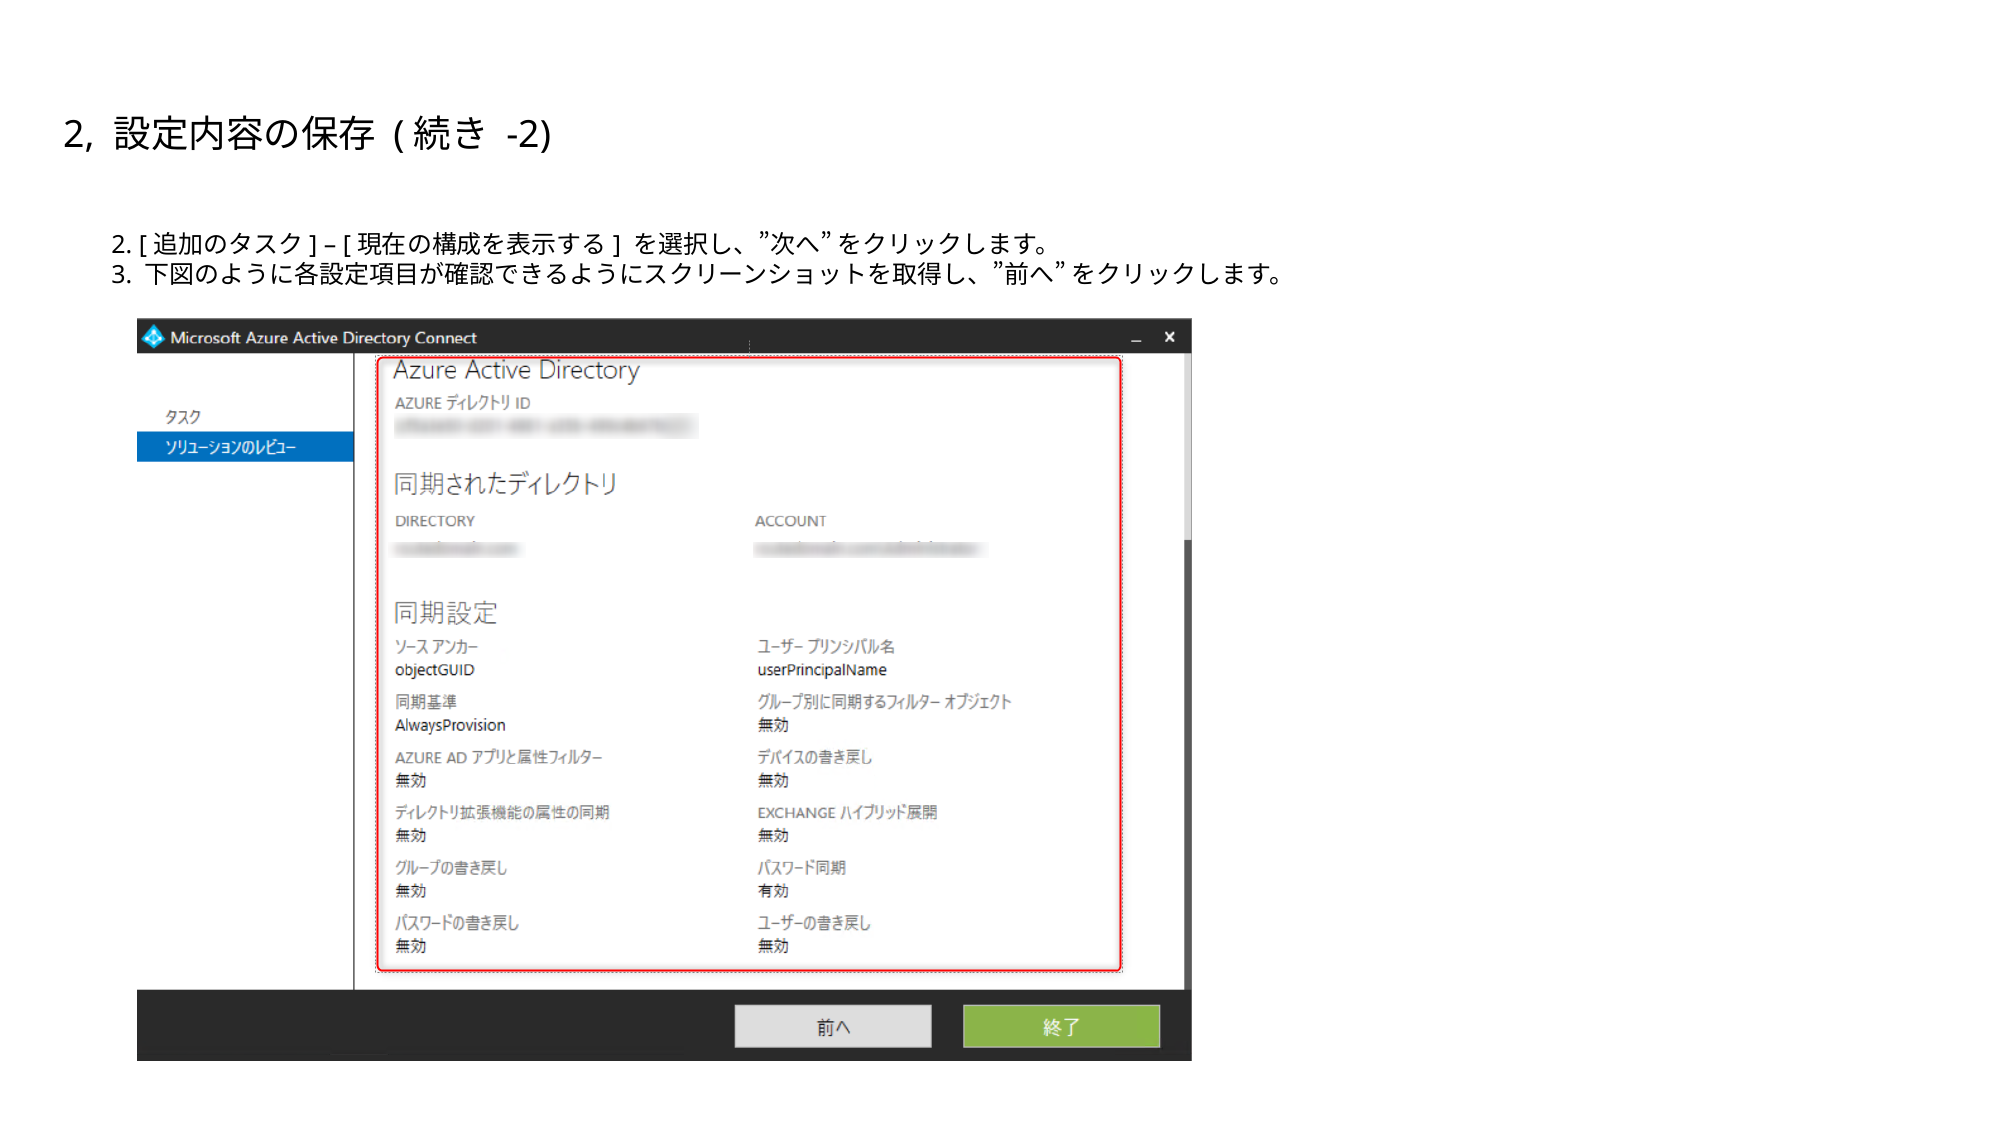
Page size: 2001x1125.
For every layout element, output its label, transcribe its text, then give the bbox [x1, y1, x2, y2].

text_box 2, 設定内容の保存 (続き -2) [48, 102, 1912, 208]
text_box 2. [追加のタスク] – [現在の構成を表示する] を選択し、”次へ” をクリックします。 3. 下図のように各設定項目が確認できるようにスクリーンショットを取得し、”前へ” をクリックします。 [96, 221, 1382, 297]
picture [137, 318, 1192, 1061]
